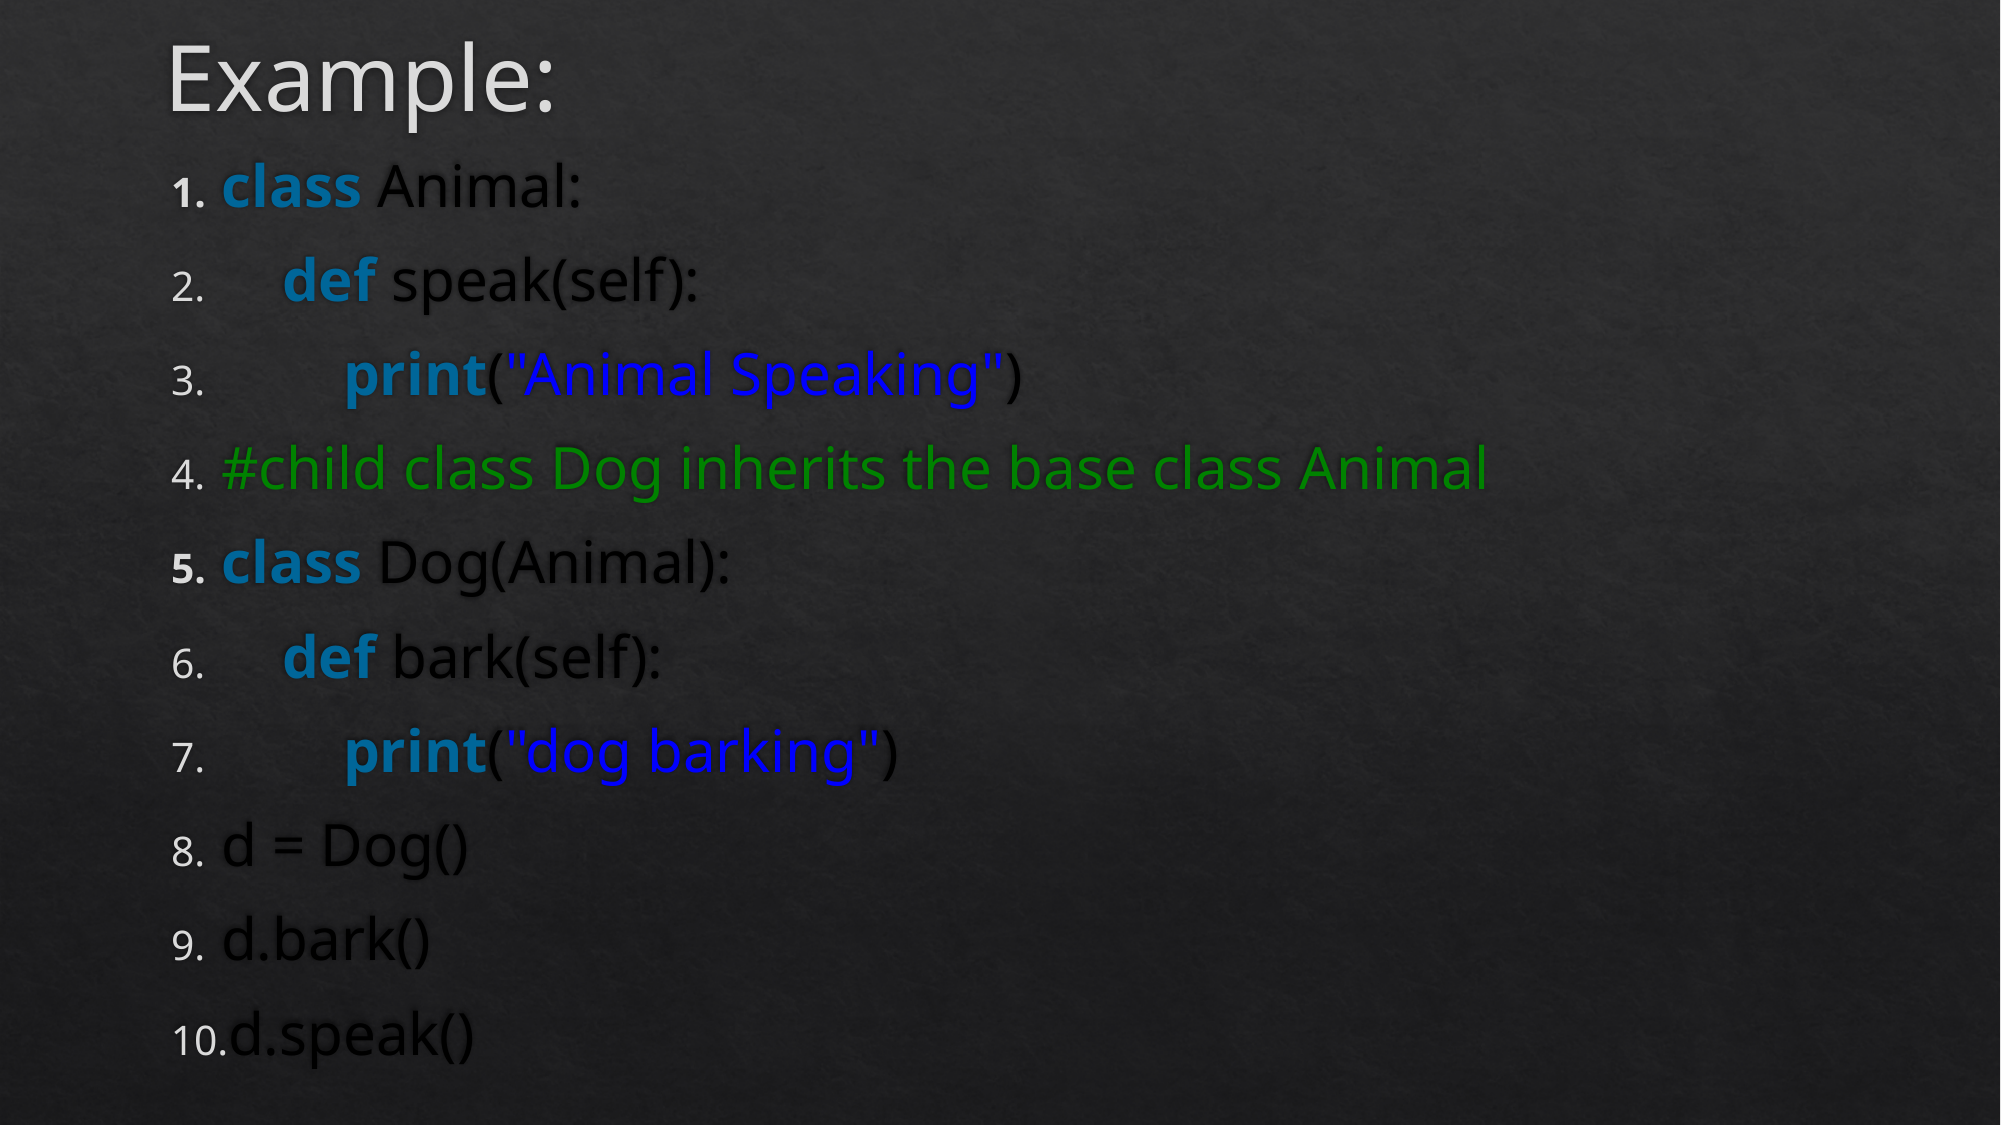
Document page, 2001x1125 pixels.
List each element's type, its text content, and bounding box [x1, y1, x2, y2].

title Example: [149, 8, 1849, 138]
list class Animal: def speak(self): print("Animal Speaking") #child class Dog inherits the base class Animal class Dog(Animal): def bark(self): print("dog barking") d = Dog() d.bark() d.speak() [149, 141, 1849, 1117]
